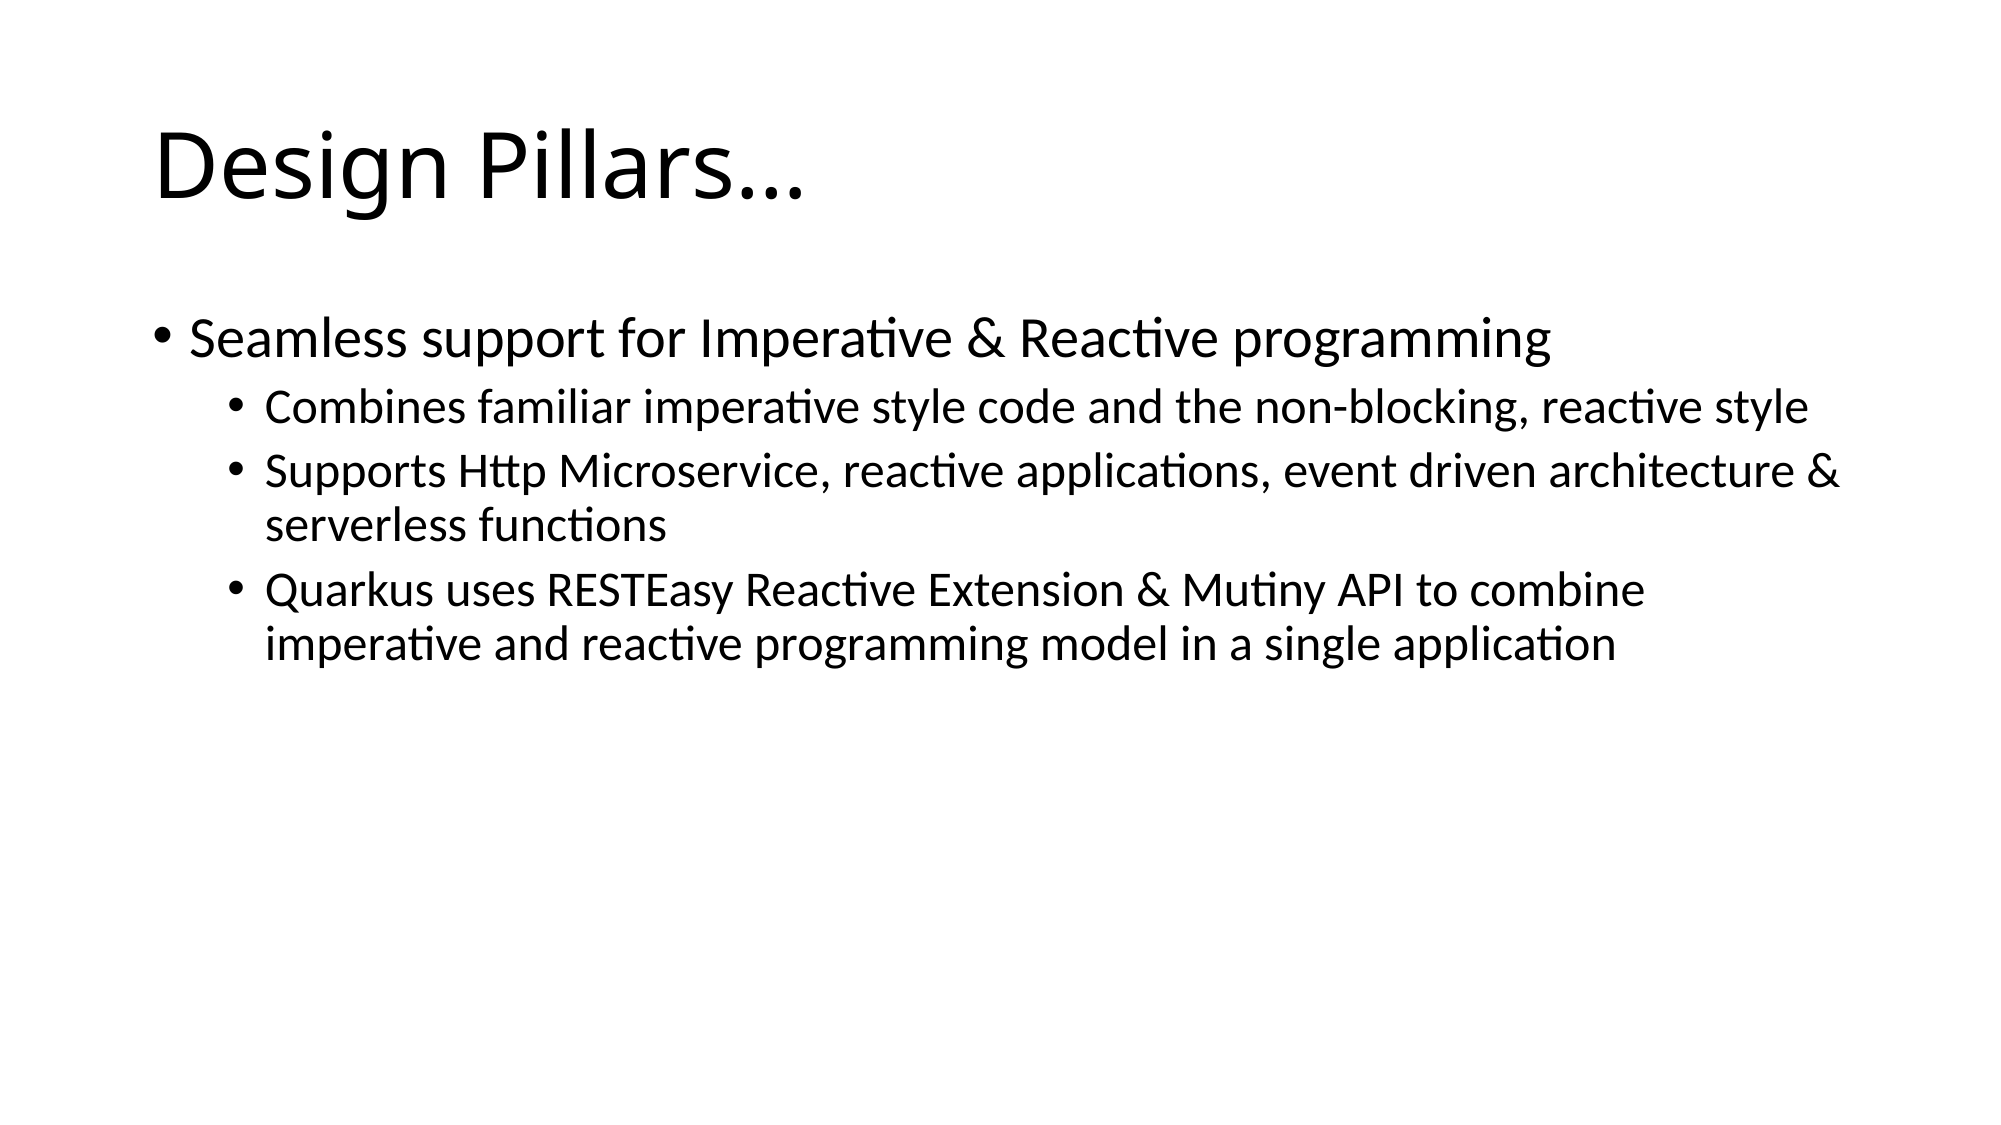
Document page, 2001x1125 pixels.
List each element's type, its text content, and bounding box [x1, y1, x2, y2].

title Design Pillars… [137, 59, 1863, 278]
list Seamless support for Imperative & Reactive programming Combines familiar imperative style code and the non-blocking, reactive style Supports Http Microservice, reactive applications, event driven architecture & serverless functions Quarkus uses RESTEasy Reactive Extension & Mutiny API to combine imperative and reactive programming model in a single application [137, 299, 1863, 1014]
